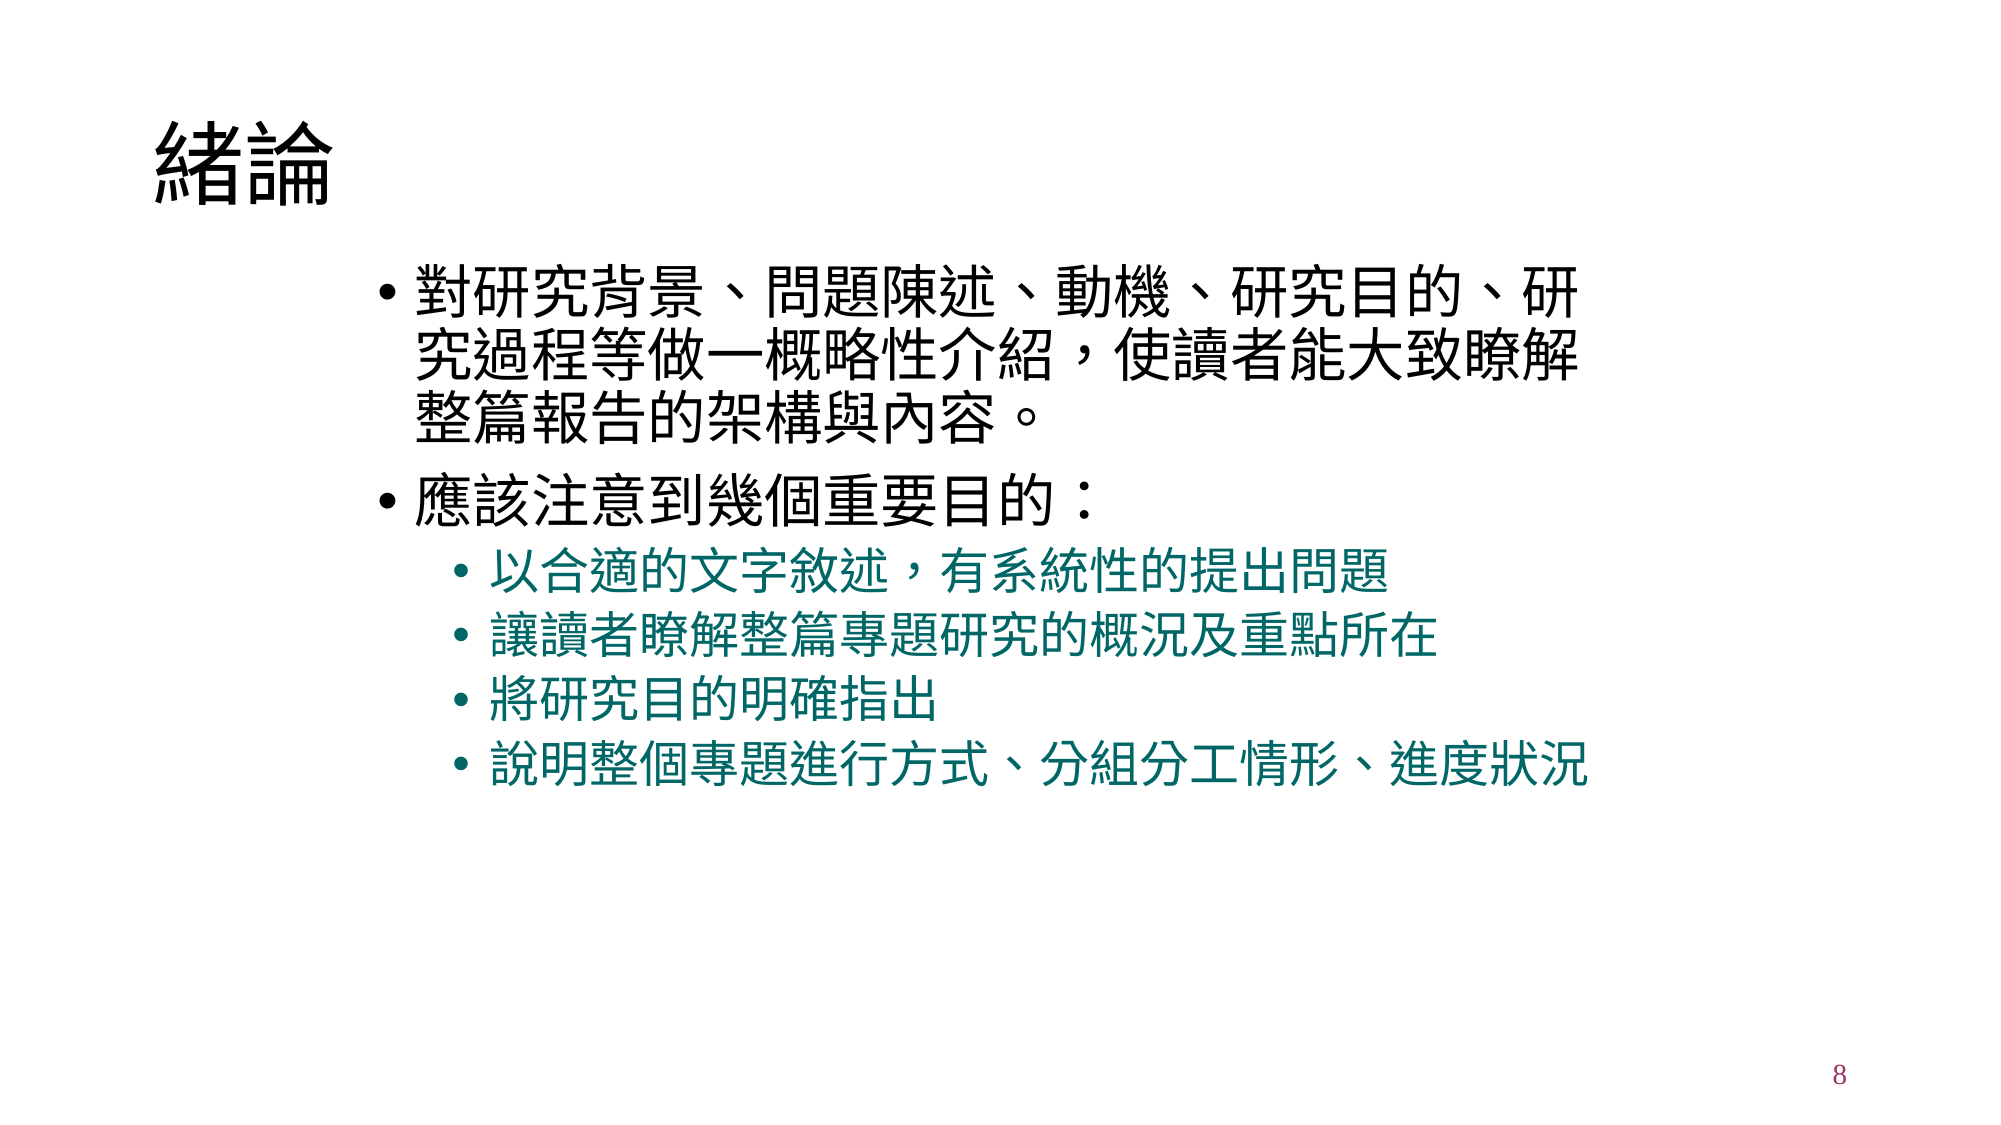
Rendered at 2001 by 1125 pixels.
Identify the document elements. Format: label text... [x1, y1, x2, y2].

list 對研究背景、問題陳述、動機、研究目的、研究過程等做一概略性介紹，使讀者能大致瞭解整篇報告的架構與內容。 應該注意到幾個重要目的： 以合適的文字敘述，有系統性的提出問題 讓讀者瞭解整篇專題研究的概況及重點所在 將研究目的明確指出 說明整個專題進行方式、分組分工情形、進度狀況 [362, 255, 1638, 931]
slide_number 8 [1412, 1042, 1863, 1103]
title 緒論 [137, 59, 1863, 278]
